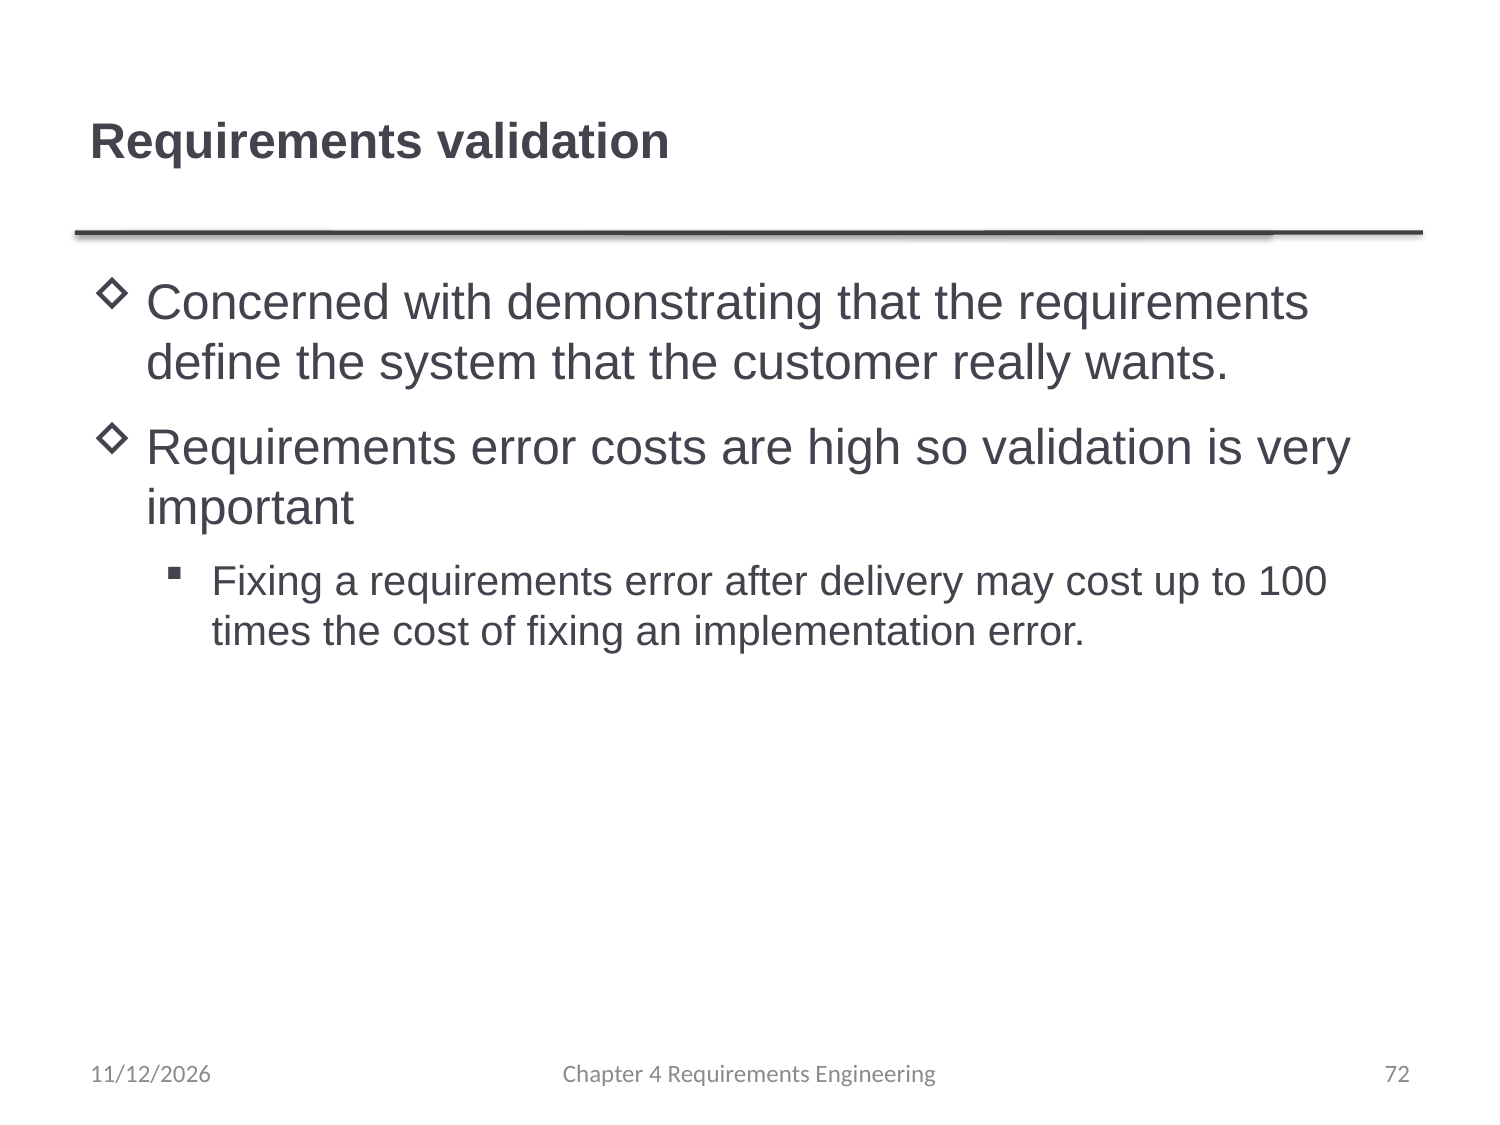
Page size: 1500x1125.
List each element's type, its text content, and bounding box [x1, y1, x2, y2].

title Requirements validation [74, 44, 1272, 233]
slide_number 72 [1074, 1042, 1425, 1103]
list Concerned with demonstrating that the requirements define the system that the customer really wants. Requirements error costs are high so validation is very important Fixing a requirements error after delivery may cost up to 100 times the cost of fixing an implementation error. [75, 262, 1425, 1005]
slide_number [75, 1042, 425, 1103]
footer Chapter 4 Requirements Engineering [512, 1042, 988, 1103]
